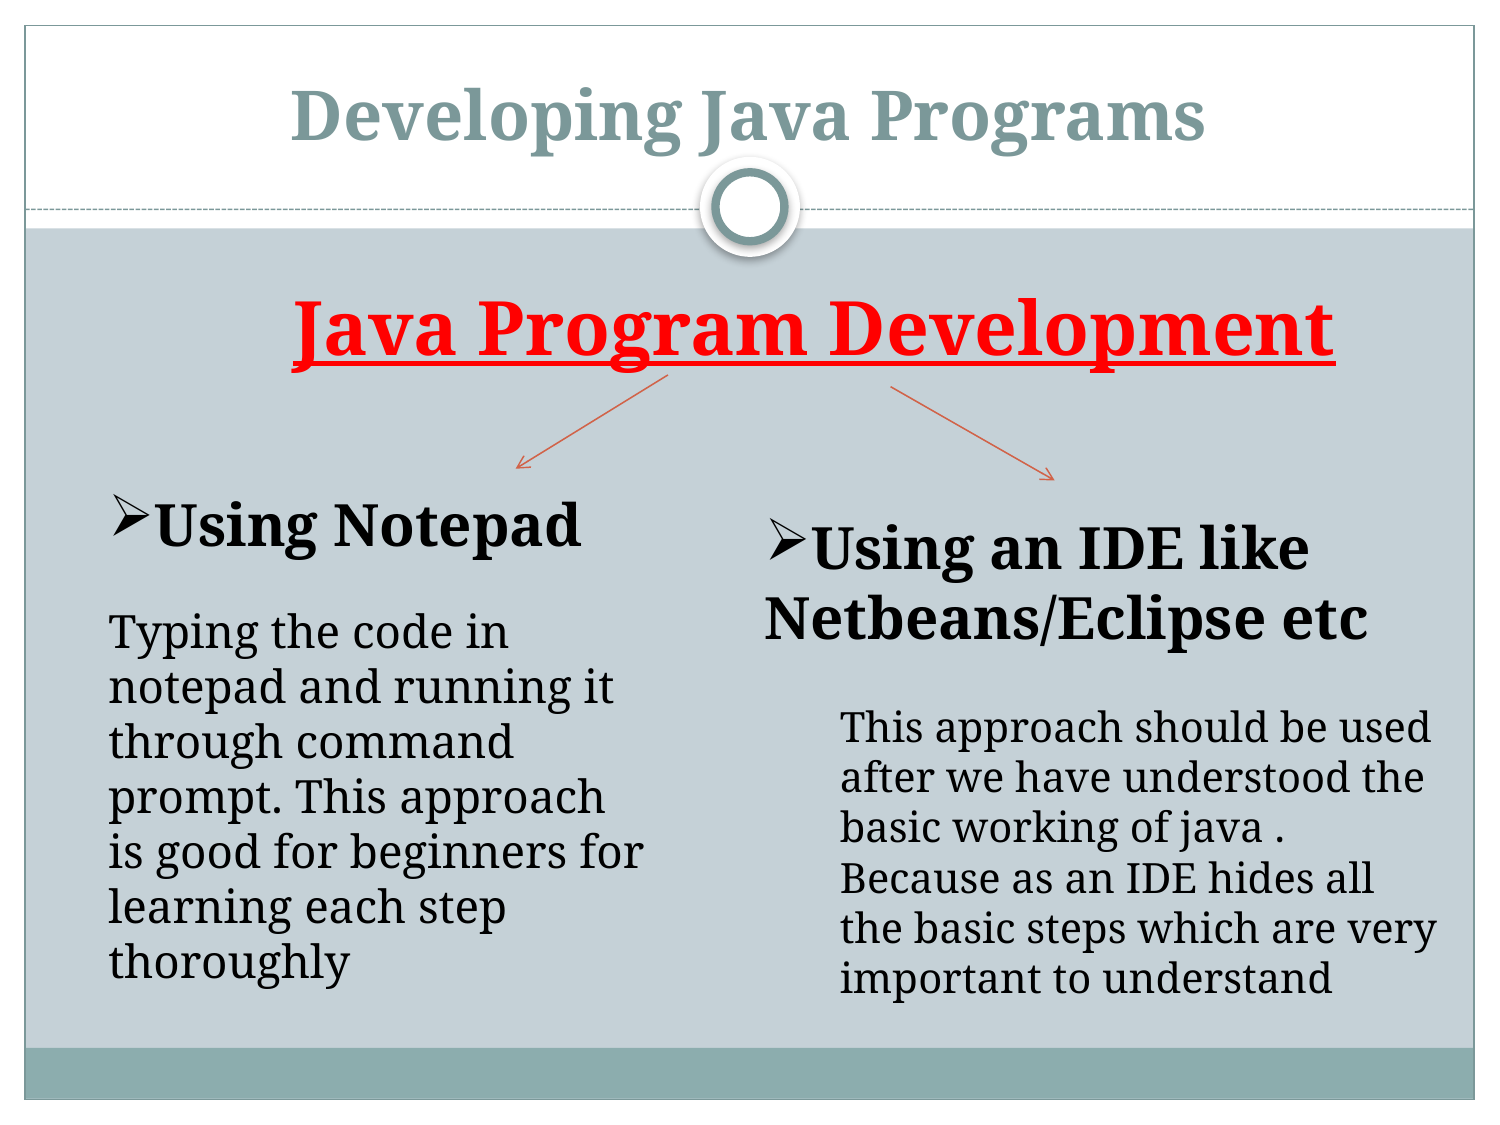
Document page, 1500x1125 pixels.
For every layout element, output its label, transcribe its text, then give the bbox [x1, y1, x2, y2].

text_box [515, 374, 669, 469]
text_box Using an IDE like Netbeans/Eclipse etc This approach should be used after we have understood the basic working of java . Because as an IDE hides all the basic steps which are very important to understand [749, 503, 1453, 1009]
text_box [890, 386, 1055, 481]
text_box Using Notepad Typing the code in notepad and running it through command prompt. This approach is good for beginners for learning each step thoroughly [93, 480, 668, 995]
title Developing Java Programs [49, 37, 1450, 162]
list Java Program Development [100, 262, 1442, 1000]
